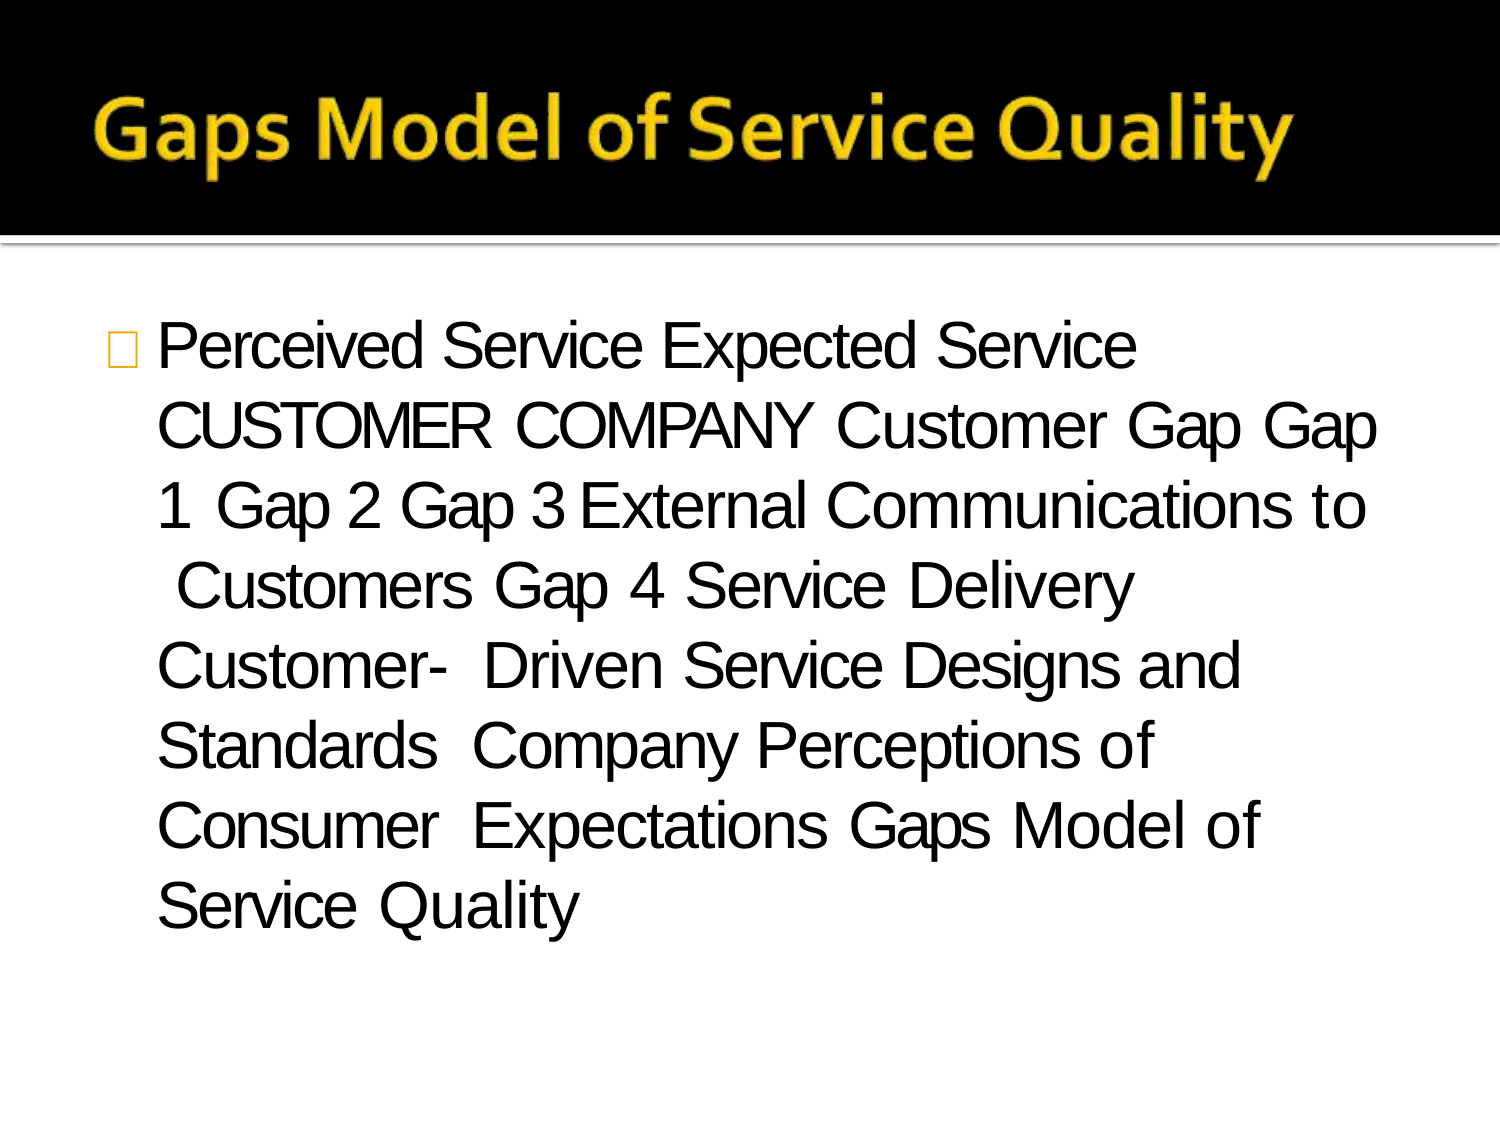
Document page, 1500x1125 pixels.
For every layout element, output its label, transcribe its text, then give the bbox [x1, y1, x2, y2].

text_box [94, 91, 1295, 182]
text_box  Perceived Service Expected Service CUSTOMER COMPANY Customer Gap Gap 1 Gap 2 Gap 3 External Communications to Customers Gap 4 Service Delivery Customer- Driven Service Designs and Standards Company Perceptions of Consumer Expectations Gaps Model of Service Quality [101, 299, 1383, 942]
picture [0, 244, 1500, 251]
